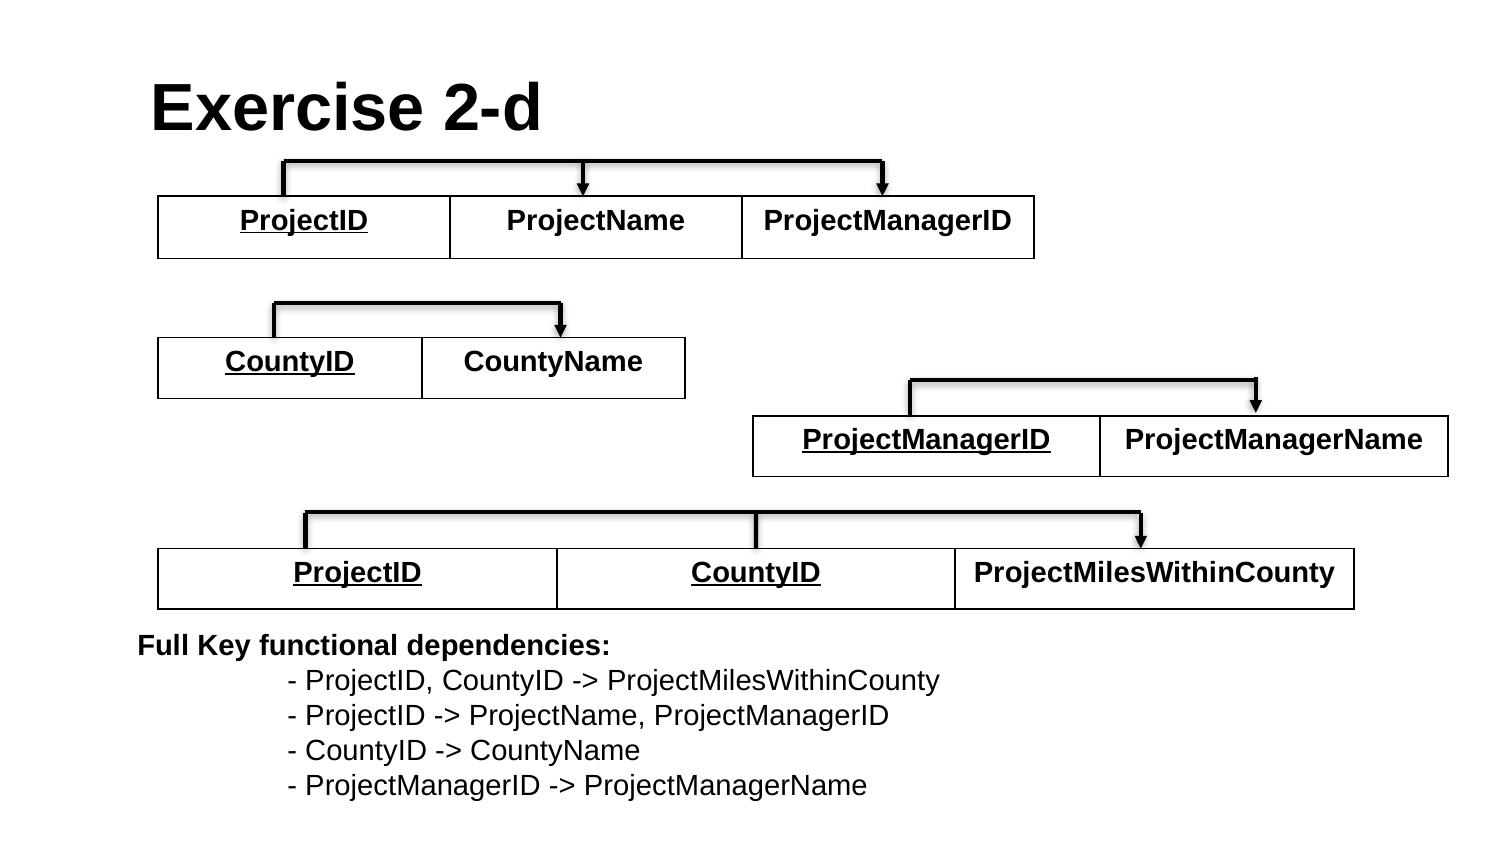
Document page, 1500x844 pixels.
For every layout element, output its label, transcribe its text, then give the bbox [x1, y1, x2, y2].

table_header ProjectID [159, 549, 556, 608]
table_header ProjectManagerName [1101, 417, 1447, 476]
table_header ProjectManagerID [743, 197, 1033, 258]
table_header ProjectManagerID [754, 417, 1099, 476]
table_header CountyID [558, 549, 954, 608]
title Exercise 2-d [135, 33, 1252, 175]
table_header CountyID [159, 338, 421, 398]
table_header ProjectMilesWithinCounty [956, 549, 1353, 608]
text_box Full Key functional dependencies: - ProjectID, CountyID -> ProjectMilesWithinCounty - ProjectID -> ProjectName, ProjectManagerID - CountyID -> CountyName - ProjectManagerID -> ProjectManagerName [122, 619, 956, 809]
table_header ProjectName [451, 197, 741, 258]
table_header CountyName [423, 338, 684, 398]
table_header ProjectID [159, 197, 449, 258]
